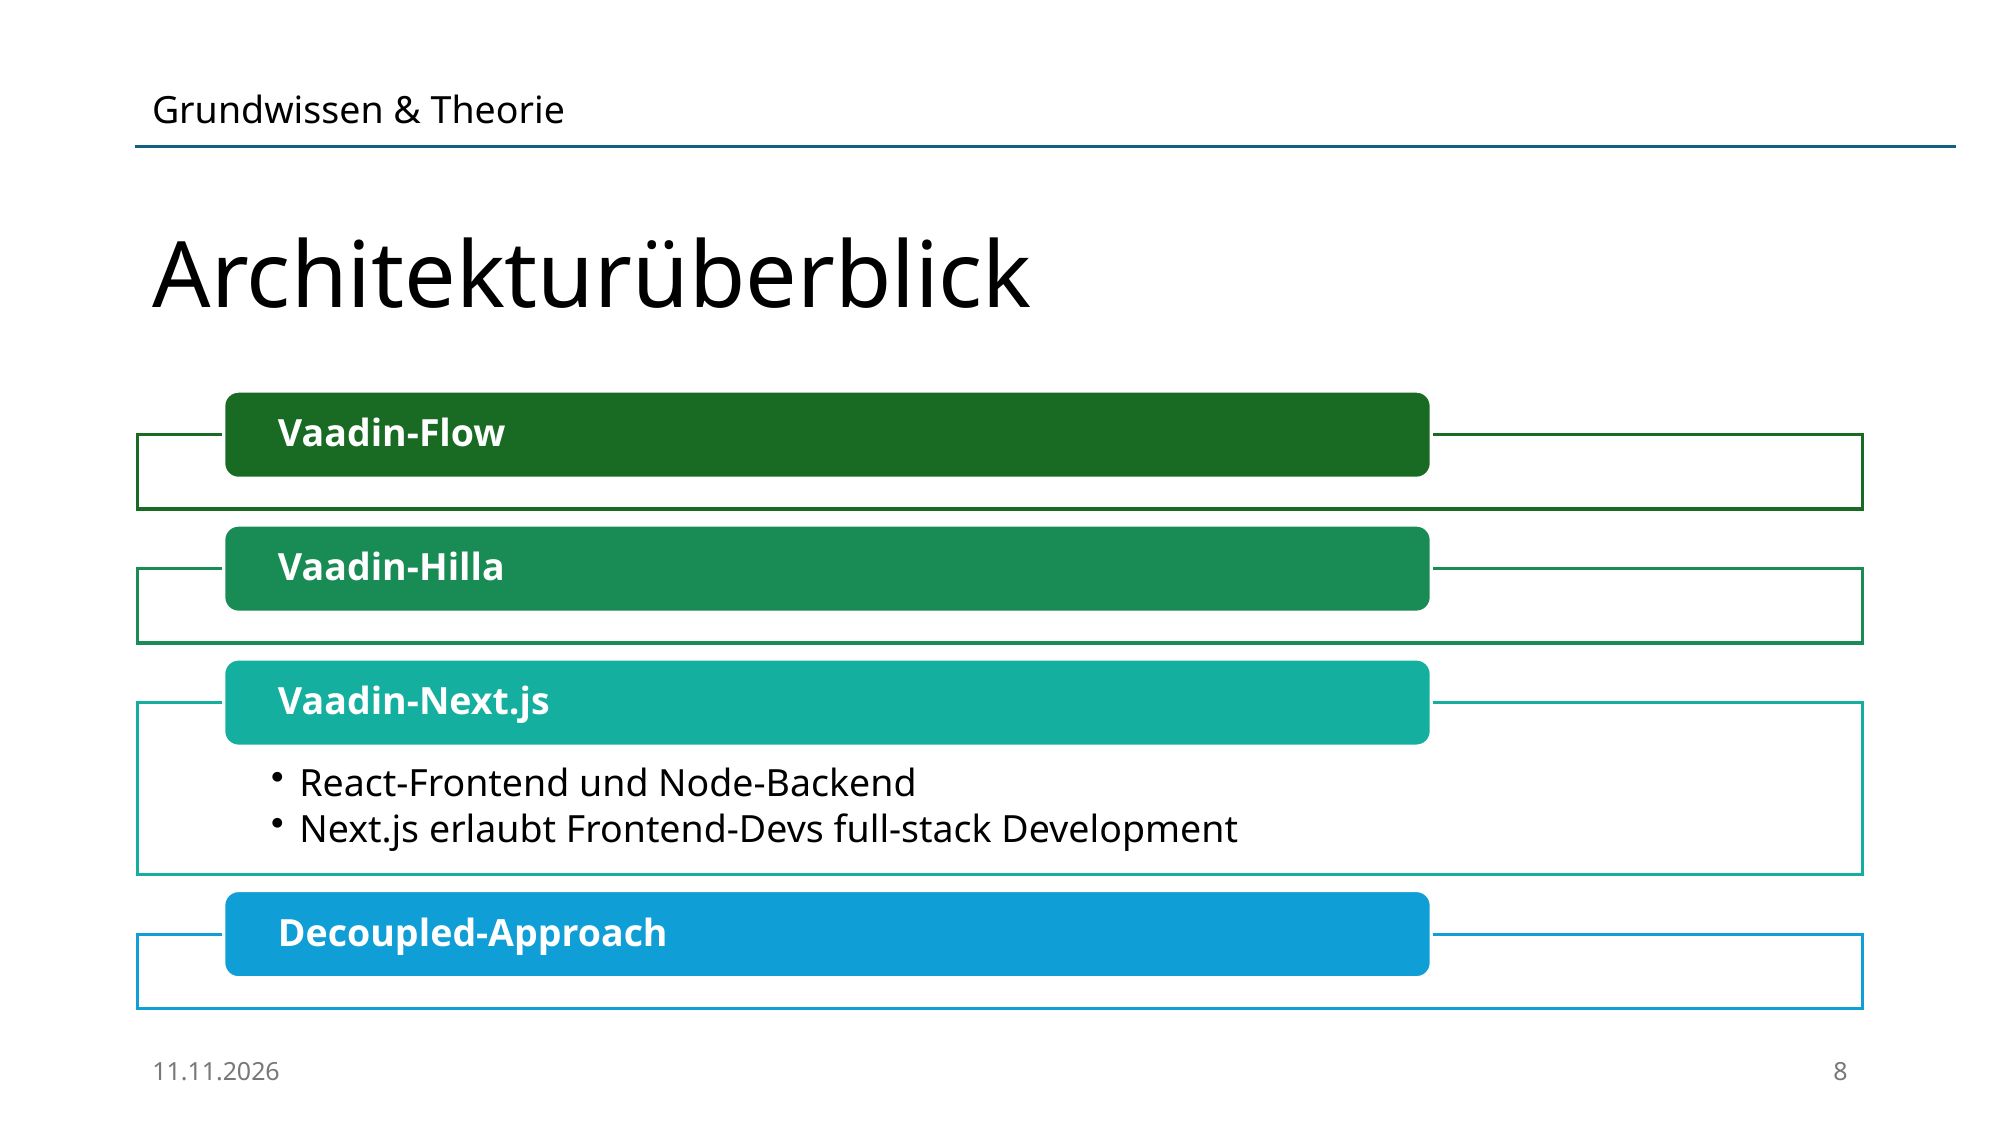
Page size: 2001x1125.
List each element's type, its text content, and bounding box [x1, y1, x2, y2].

slide_number 8 [1412, 1042, 1863, 1103]
title Architekturüberblick [137, 169, 1863, 385]
text_box Grundwissen & Theorie [137, 78, 1863, 139]
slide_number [137, 1042, 588, 1103]
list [136, 385, 1863, 1014]
